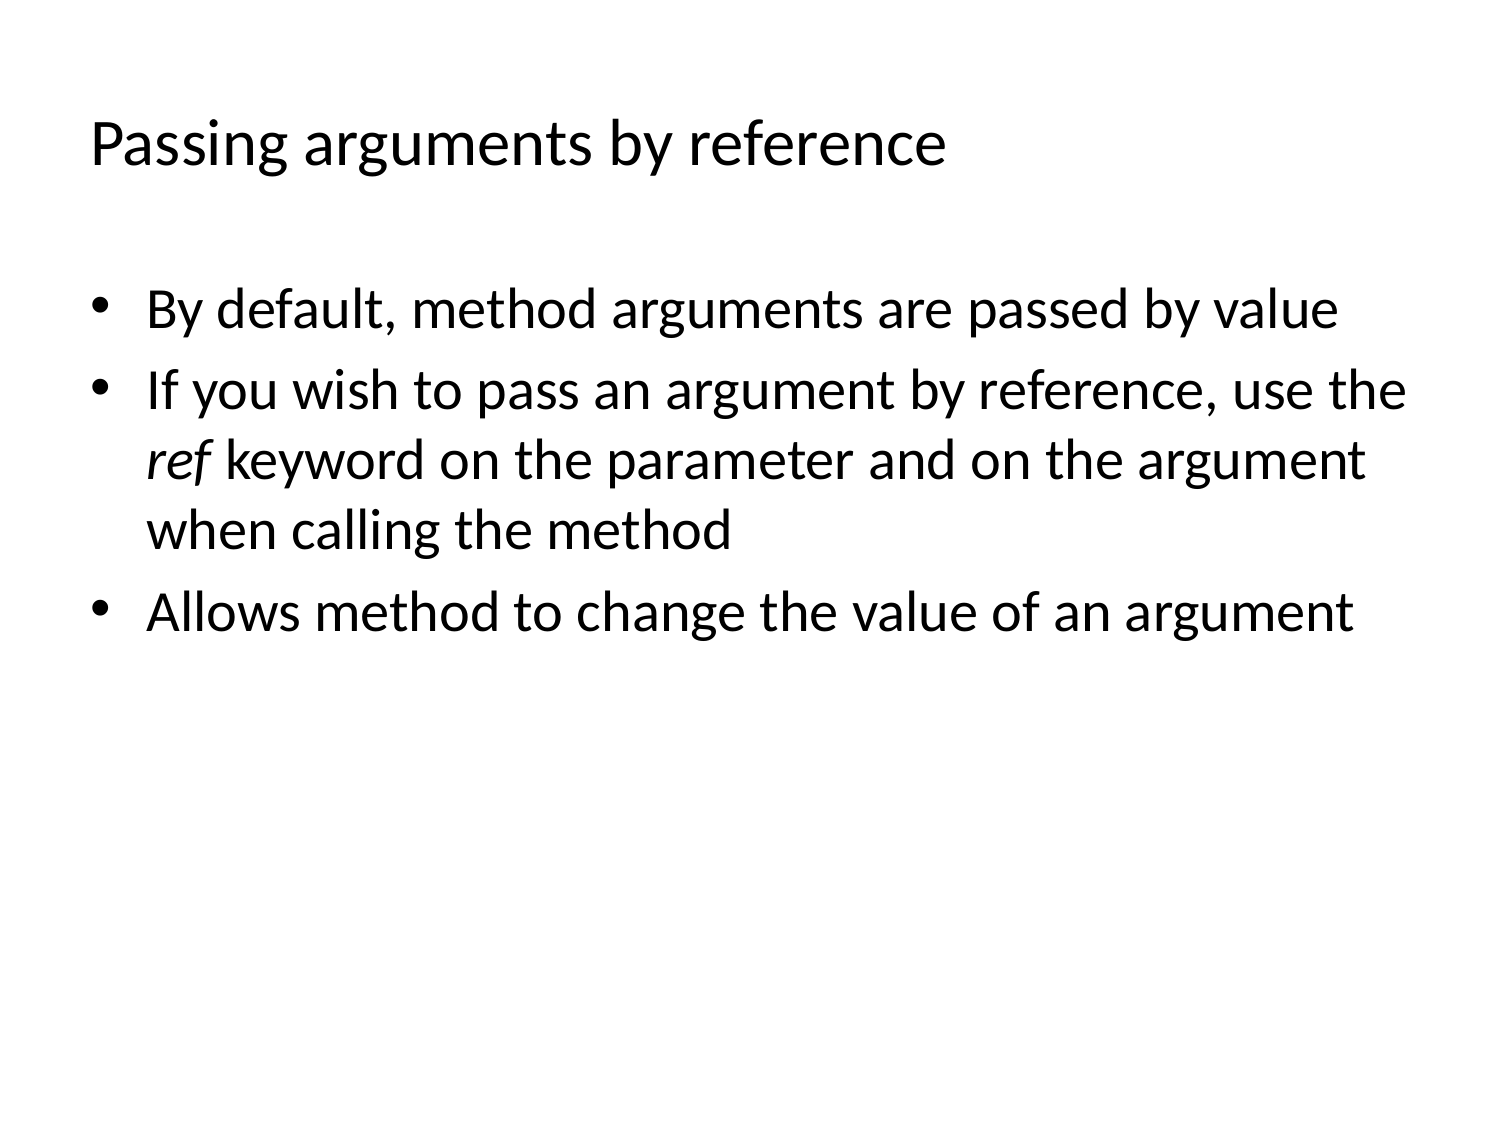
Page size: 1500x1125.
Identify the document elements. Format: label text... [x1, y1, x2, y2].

title Passing arguments by reference [75, 45, 1425, 233]
list By default, method arguments are passed by value If you wish to pass an argument by reference, use the ref keyword on the parameter and on the argument when calling the method Allows method to change the value of an argument [75, 262, 1425, 1005]
